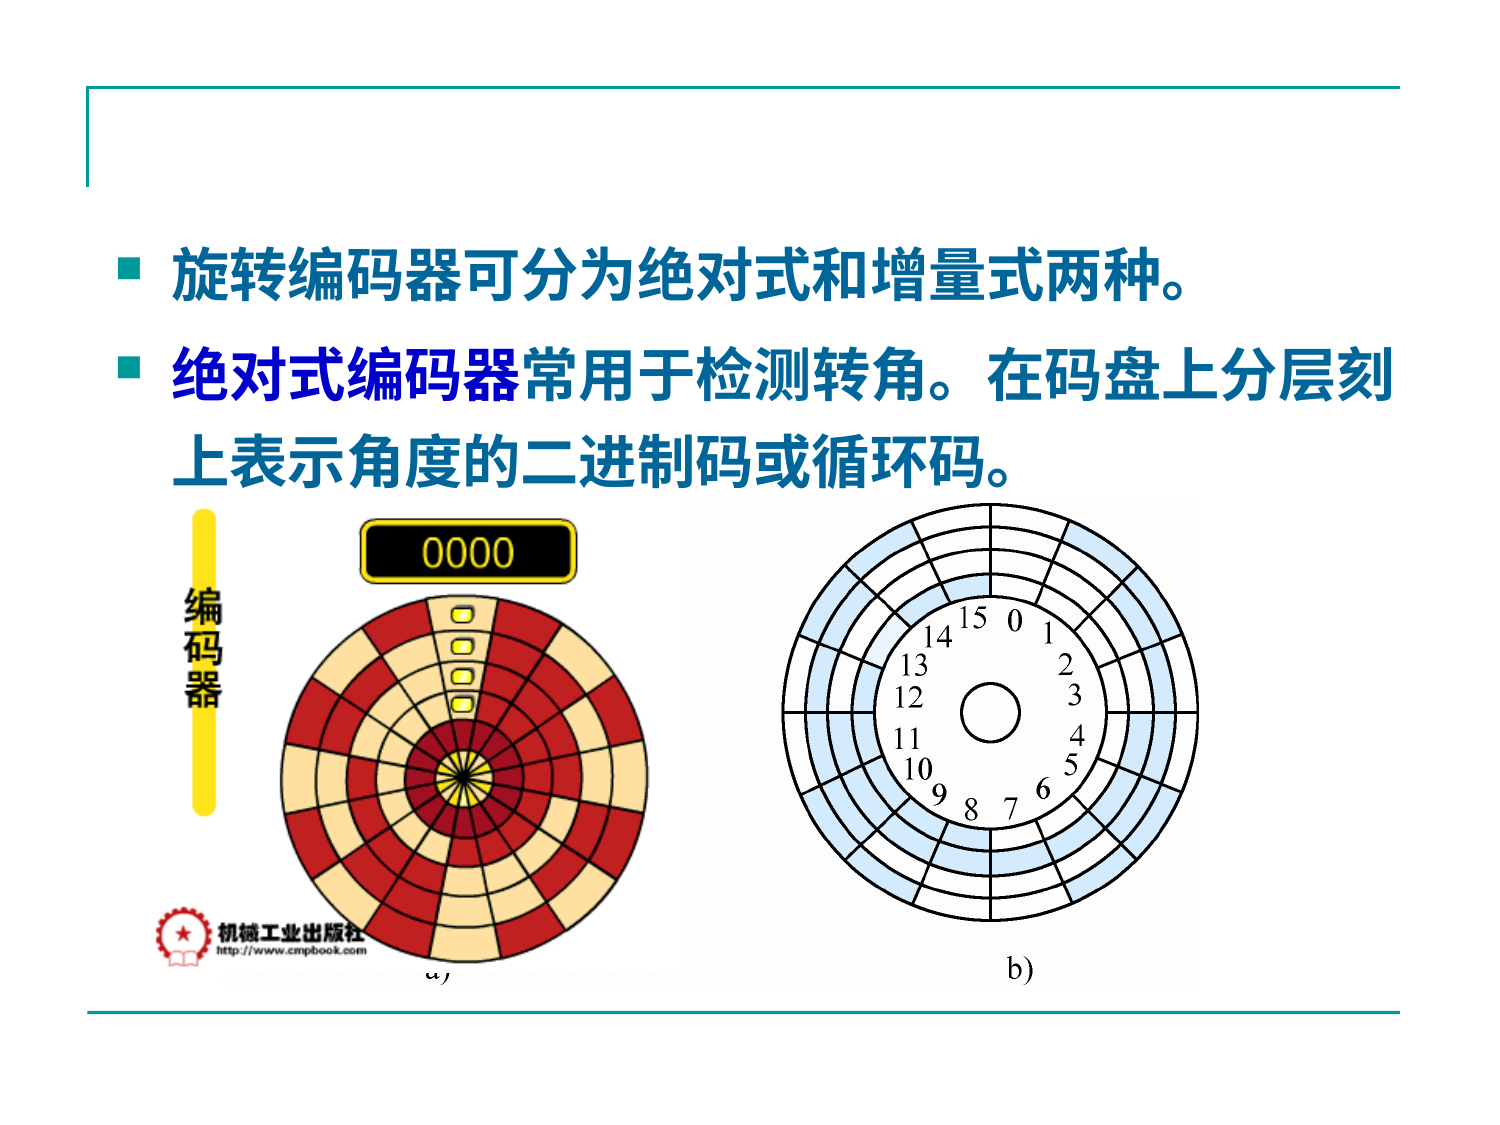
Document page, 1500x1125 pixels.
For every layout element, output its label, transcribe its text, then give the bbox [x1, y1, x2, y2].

list 旋转编码器可分为绝对式和增量式两种。 绝对式编码器常用于检测转角。在码盘上分层刻上表示角度的二进制码或循环码。 [99, 213, 1442, 1006]
picture [152, 503, 1199, 985]
